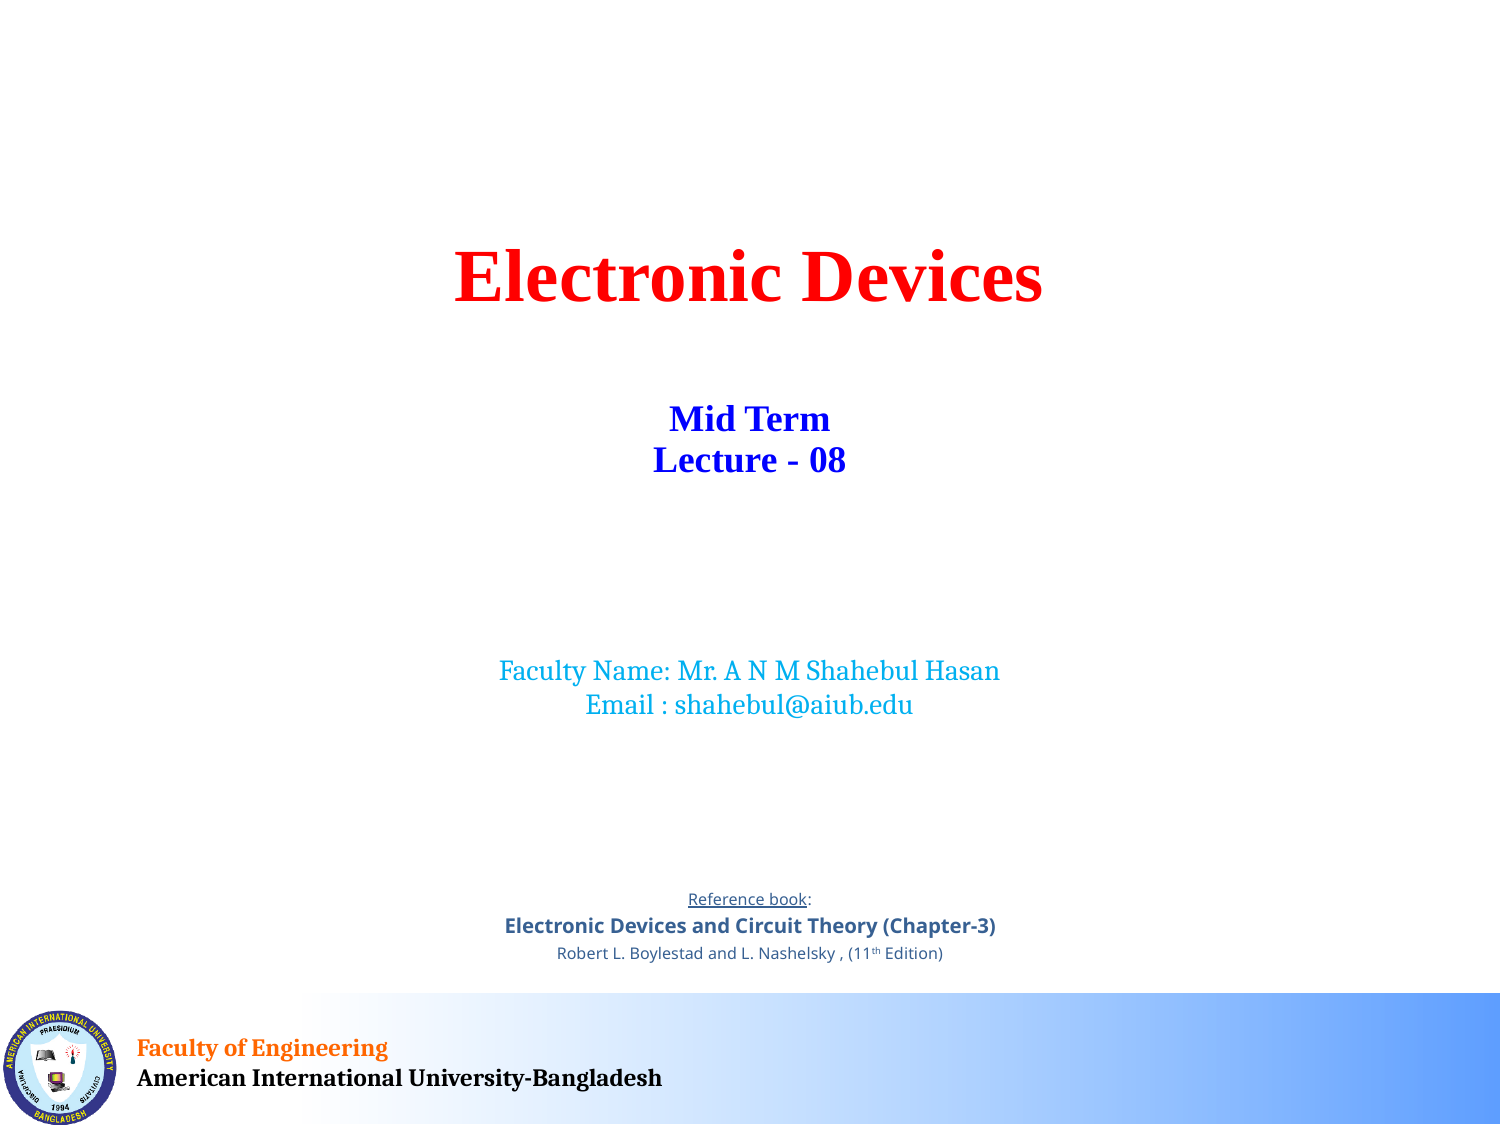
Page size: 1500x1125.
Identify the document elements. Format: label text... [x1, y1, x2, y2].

picture [0, 1007, 119, 1125]
text_box Electronic Devices [428, 214, 1072, 323]
text_box Faculty Name: Mr. A N M Shahebul Hasan Email : shahebul@aiub.edu [483, 643, 1016, 729]
text_box Mid Term Lecture - 08 [589, 376, 911, 485]
text_box Reference book: Electronic Devices and Circuit Theory (Chapter-3) Robert L. Boylestad and L. Nashelsky , (11th Edition) [494, 884, 1006, 971]
